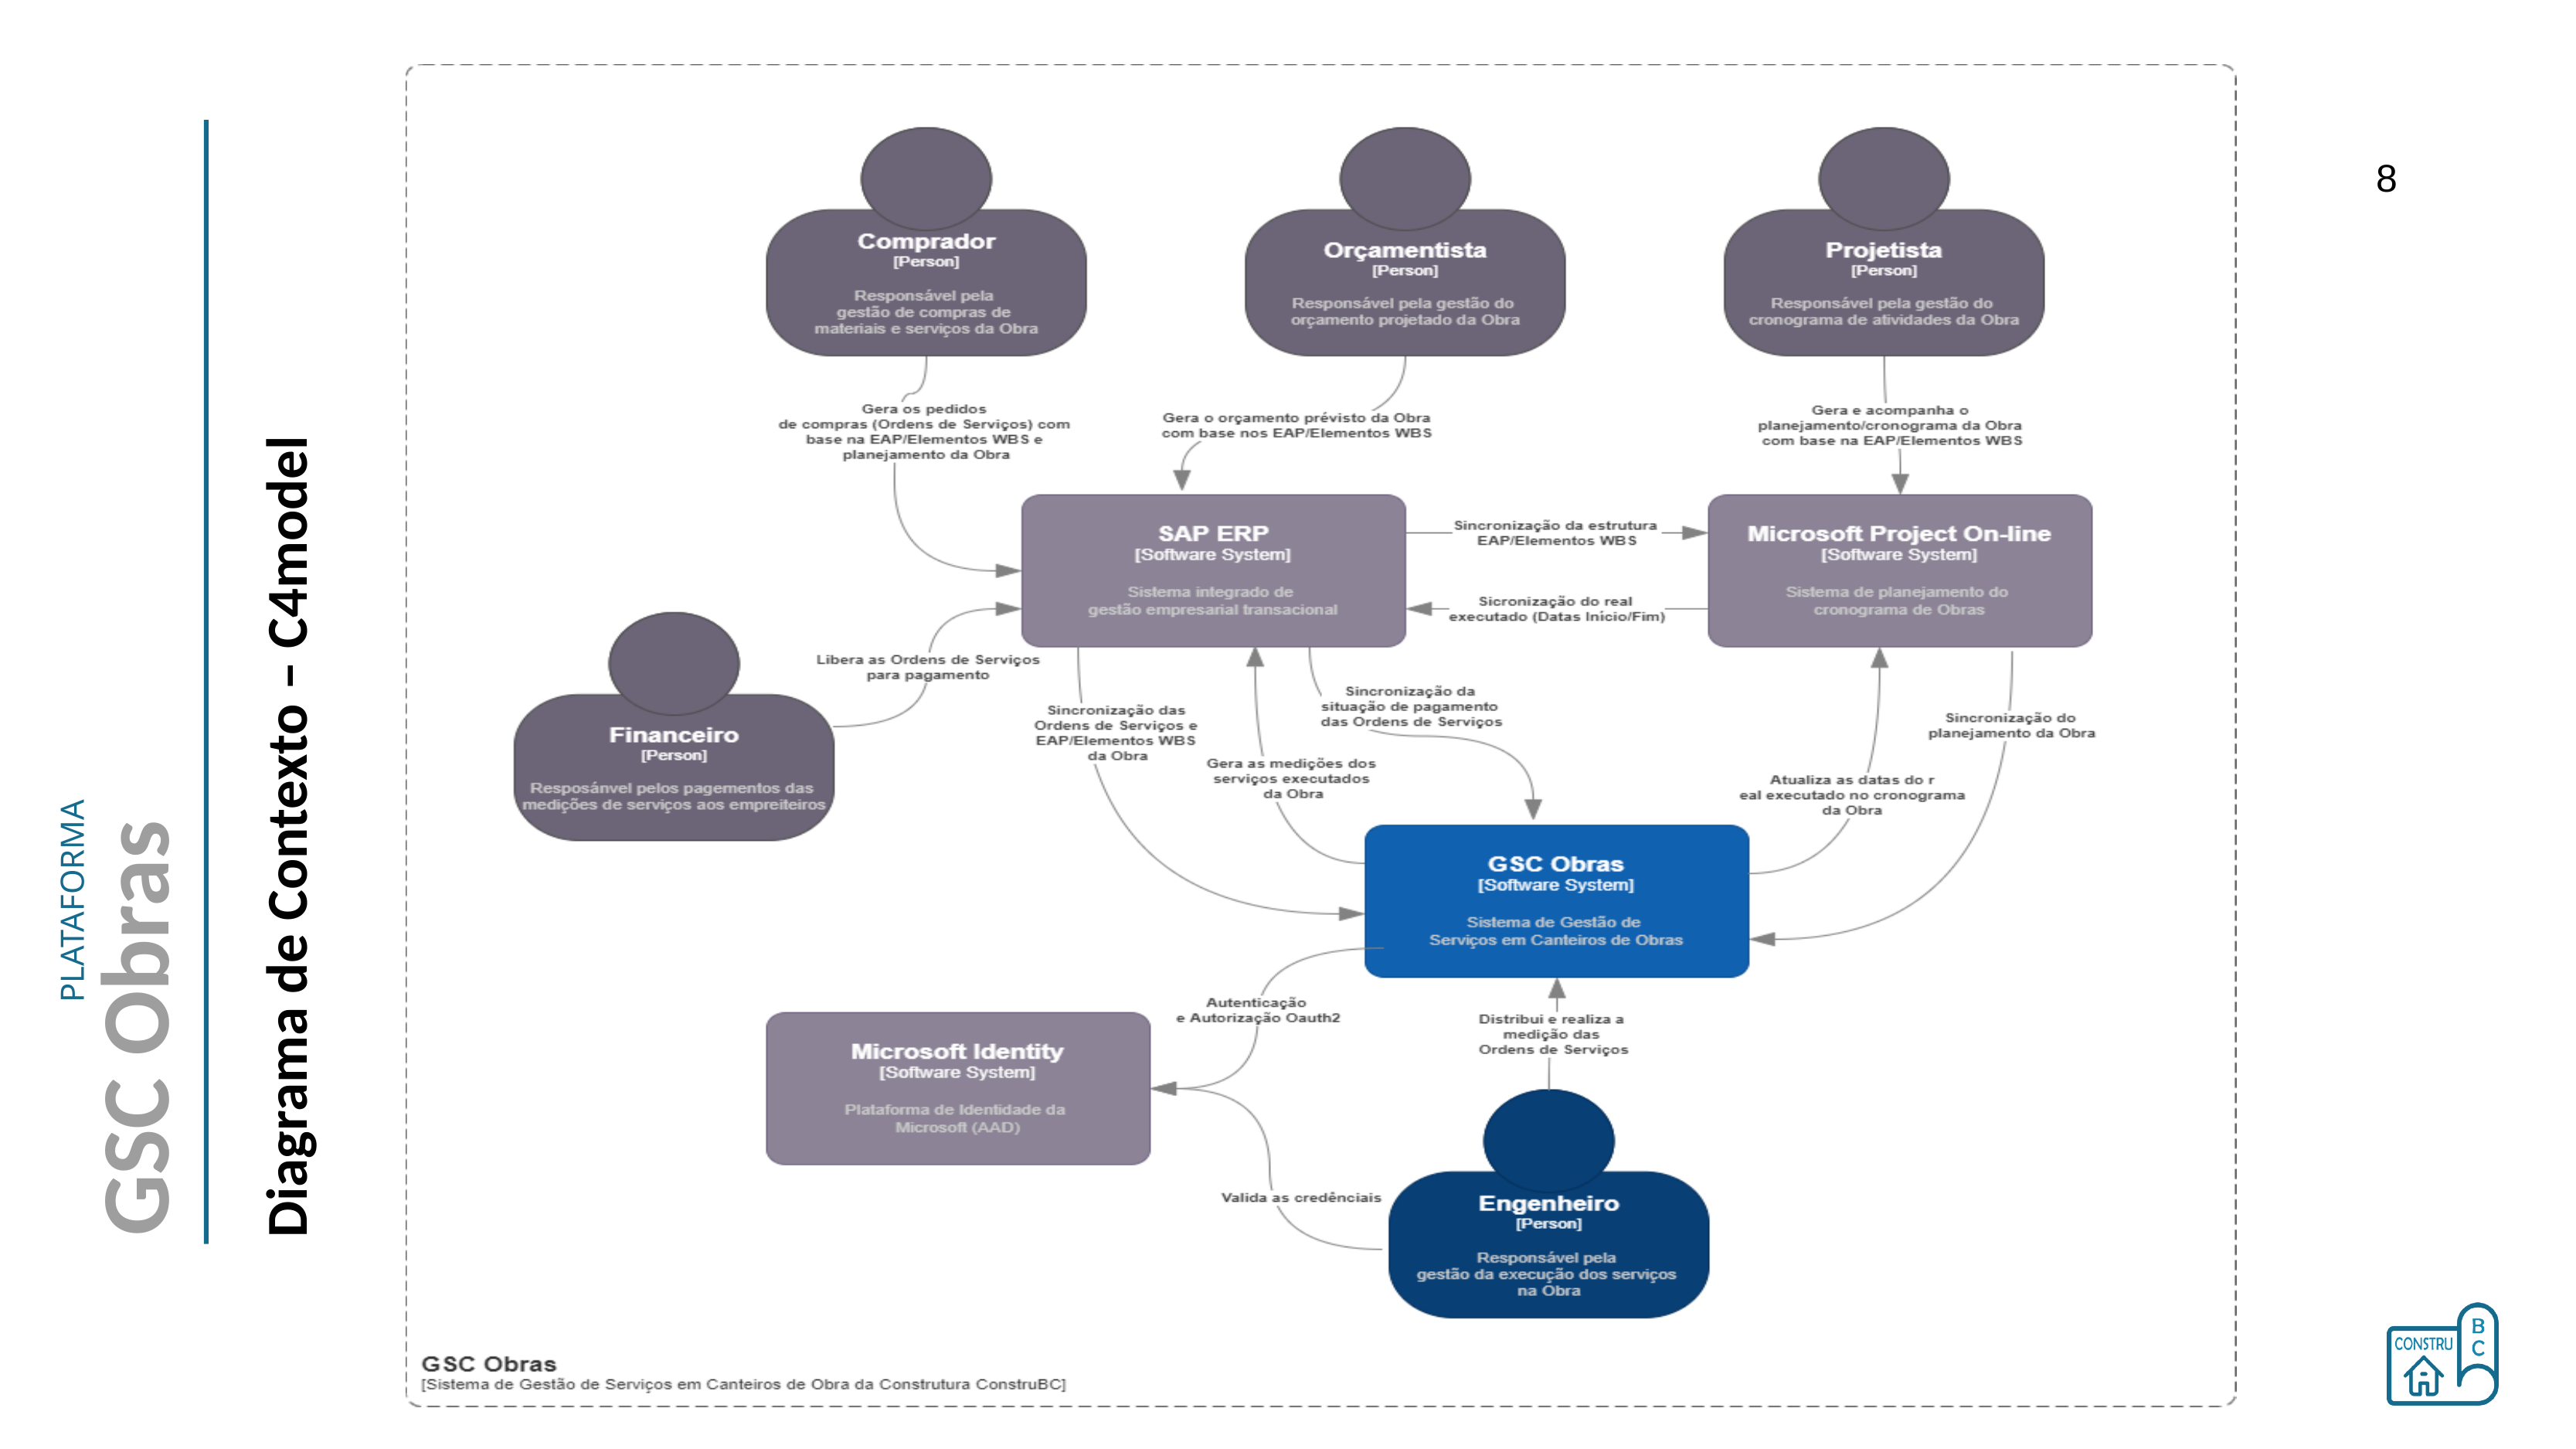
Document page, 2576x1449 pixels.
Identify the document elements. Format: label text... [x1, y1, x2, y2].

text_box Diagrama de Contexto – C4model [222, 742, 325, 1244]
text_box Diagrama de Contexto – C4model [222, 0, 325, 571]
text_box 8 [2291, 146, 2483, 208]
picture [2386, 1302, 2499, 1406]
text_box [0, 572, 400, 736]
picture [406, 64, 2237, 1407]
